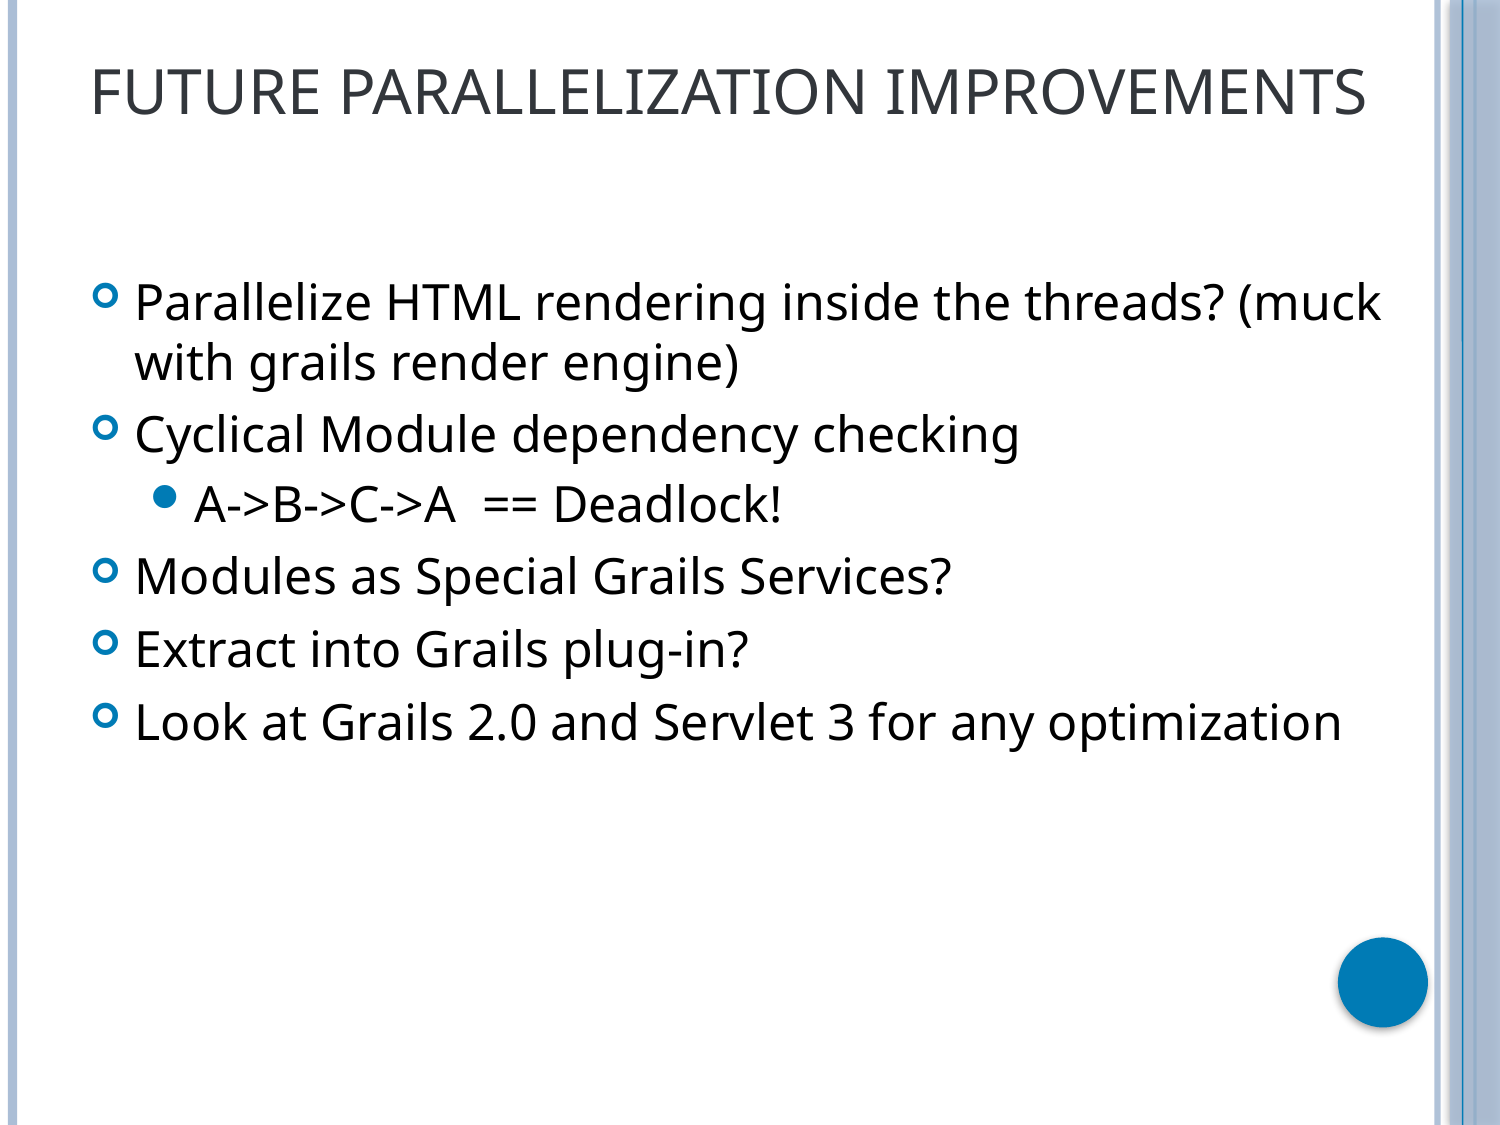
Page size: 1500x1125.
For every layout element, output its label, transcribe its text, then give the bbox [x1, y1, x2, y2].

list Parallelize HTML rendering inside the threads? (muck with grails render engine) Cyclical Module dependency checking A->B->C->A == Deadlock! Modules as Special Grails Services? Extract into Grails plug-in? Look at Grails 2.0 and Servlet 3 for any optimization [75, 262, 1425, 1038]
slide_number 22 [1125, 1083, 1475, 1109]
title Future Parallelization Improvements [75, 45, 1425, 233]
